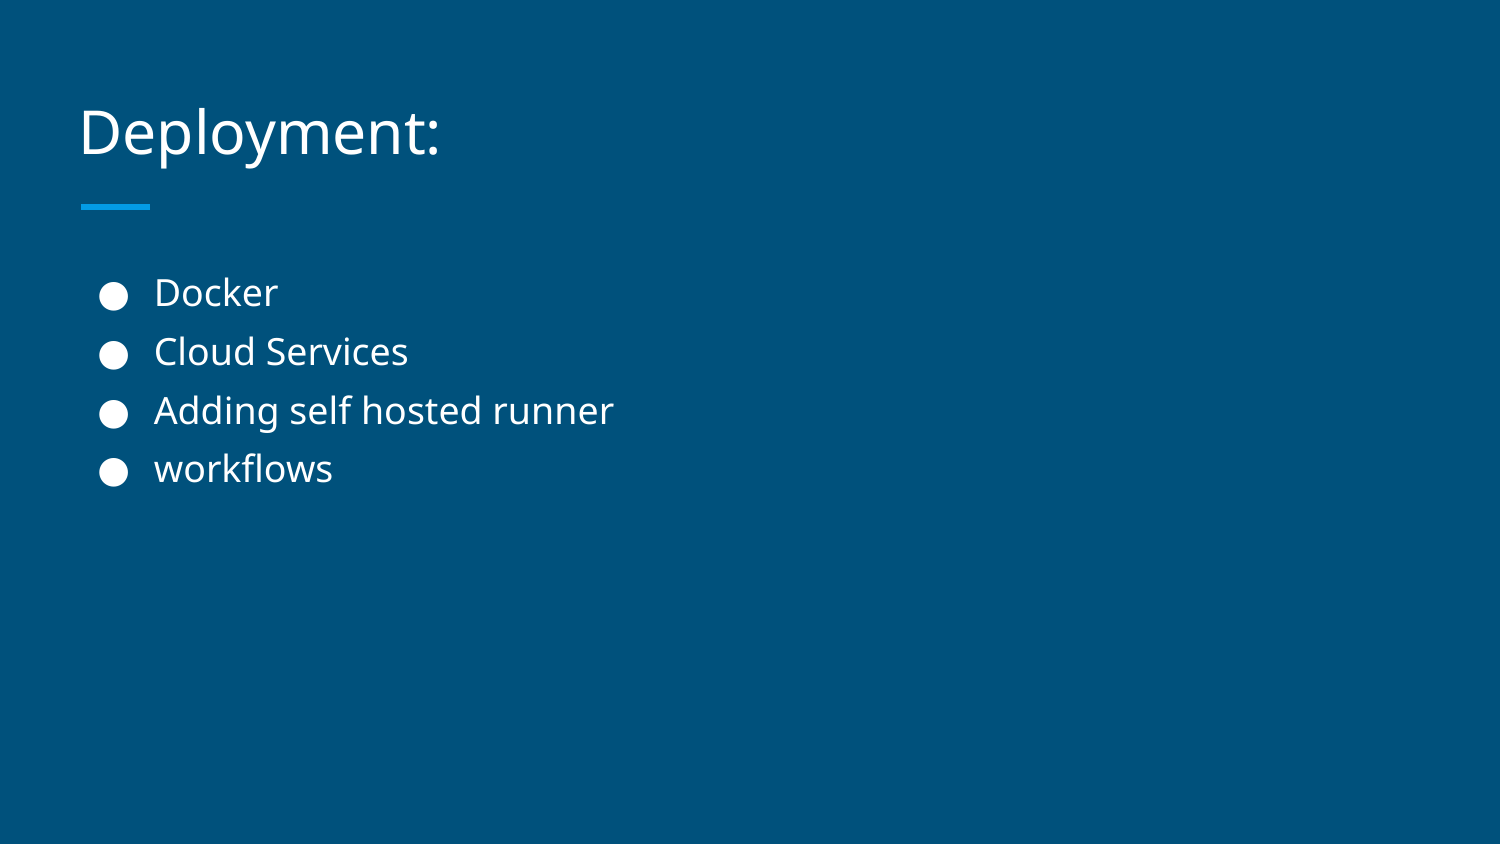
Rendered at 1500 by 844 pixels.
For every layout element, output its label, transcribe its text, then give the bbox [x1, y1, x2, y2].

title Deployment: [63, 75, 1437, 188]
list Docker Cloud Services Adding self hosted runner workflows [63, 244, 1437, 750]
